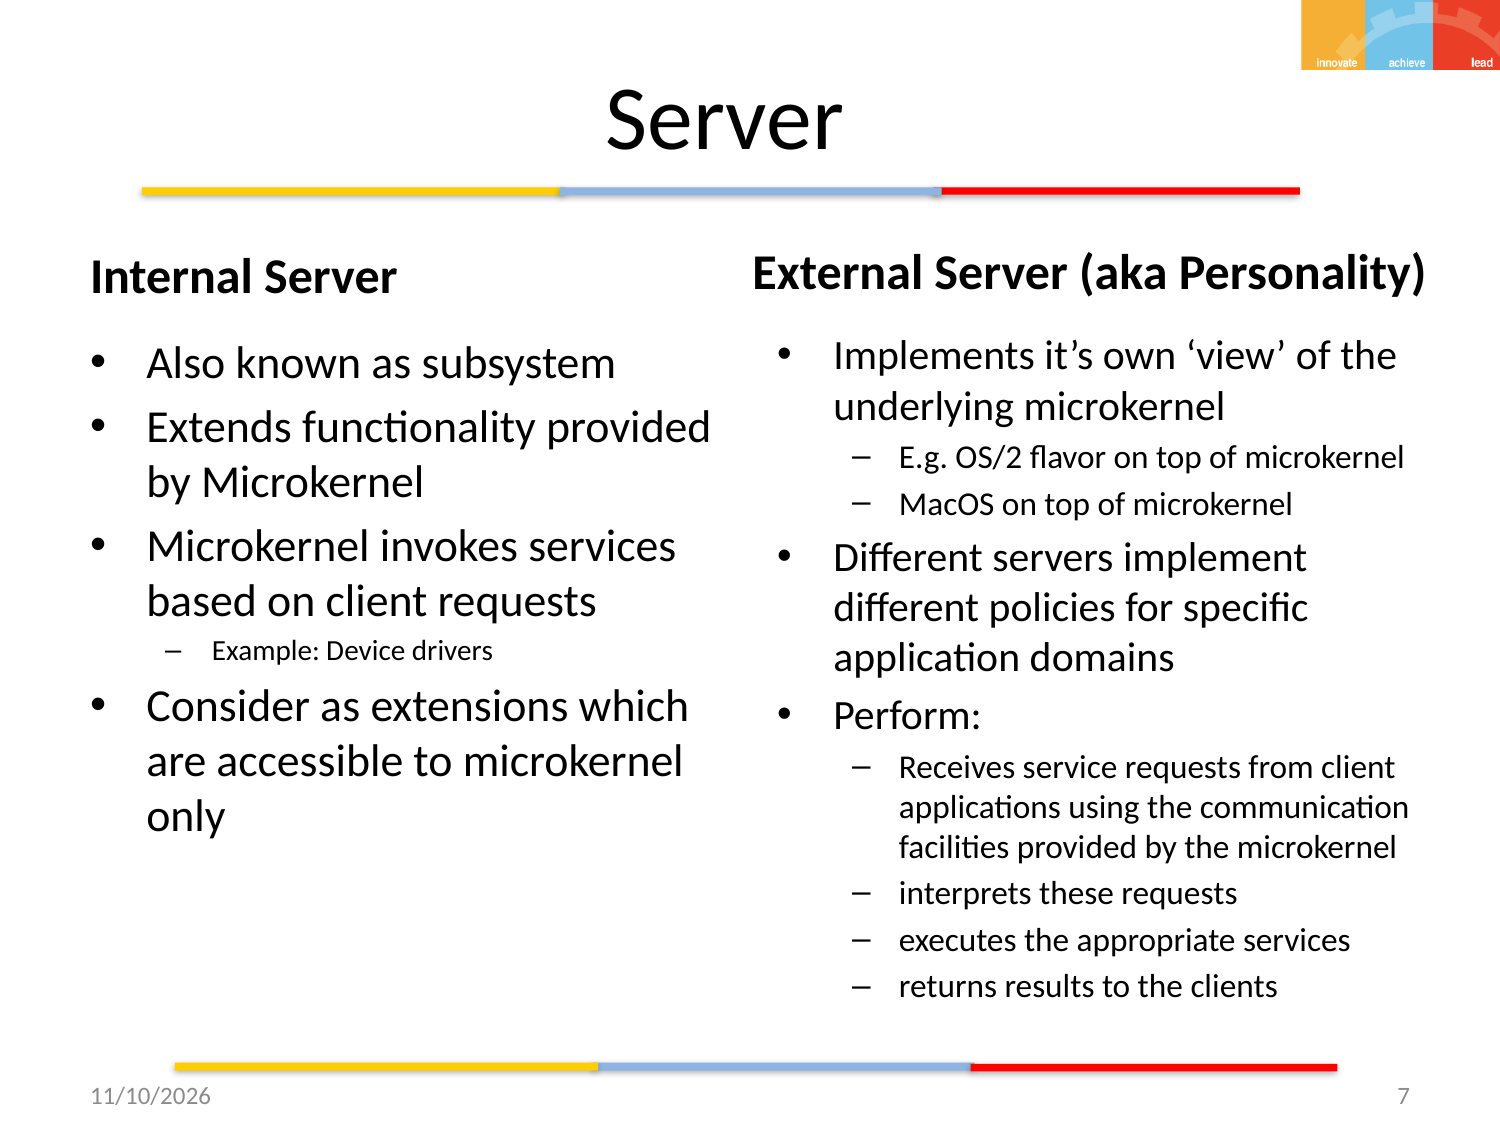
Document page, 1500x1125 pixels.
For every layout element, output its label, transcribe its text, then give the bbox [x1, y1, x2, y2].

slide_number 7 [1074, 1065, 1425, 1125]
title Server [49, 37, 1401, 188]
list Implements it’s own ‘view’ of the underlying microkernel E.g. OS/2 flavor on top of microkernel MacOS on top of microkernel Different servers implement different policies for specific application domains Perform: Receives service requests from client applications using the communication facilities provided by the microkernel interprets these requests executes the appropriate services returns results to the clients [761, 320, 1438, 1047]
list Internal Server [74, 206, 738, 312]
list External Server (aka Personality) [737, 201, 1463, 308]
picture [1301, 0, 1500, 70]
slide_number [75, 1065, 425, 1125]
list Also known as subsystem Extends functionality provided by Microkernel Microkernel invokes services based on client requests Example: Device drivers Consider as extensions which are accessible to microkernel only [74, 324, 738, 1047]
